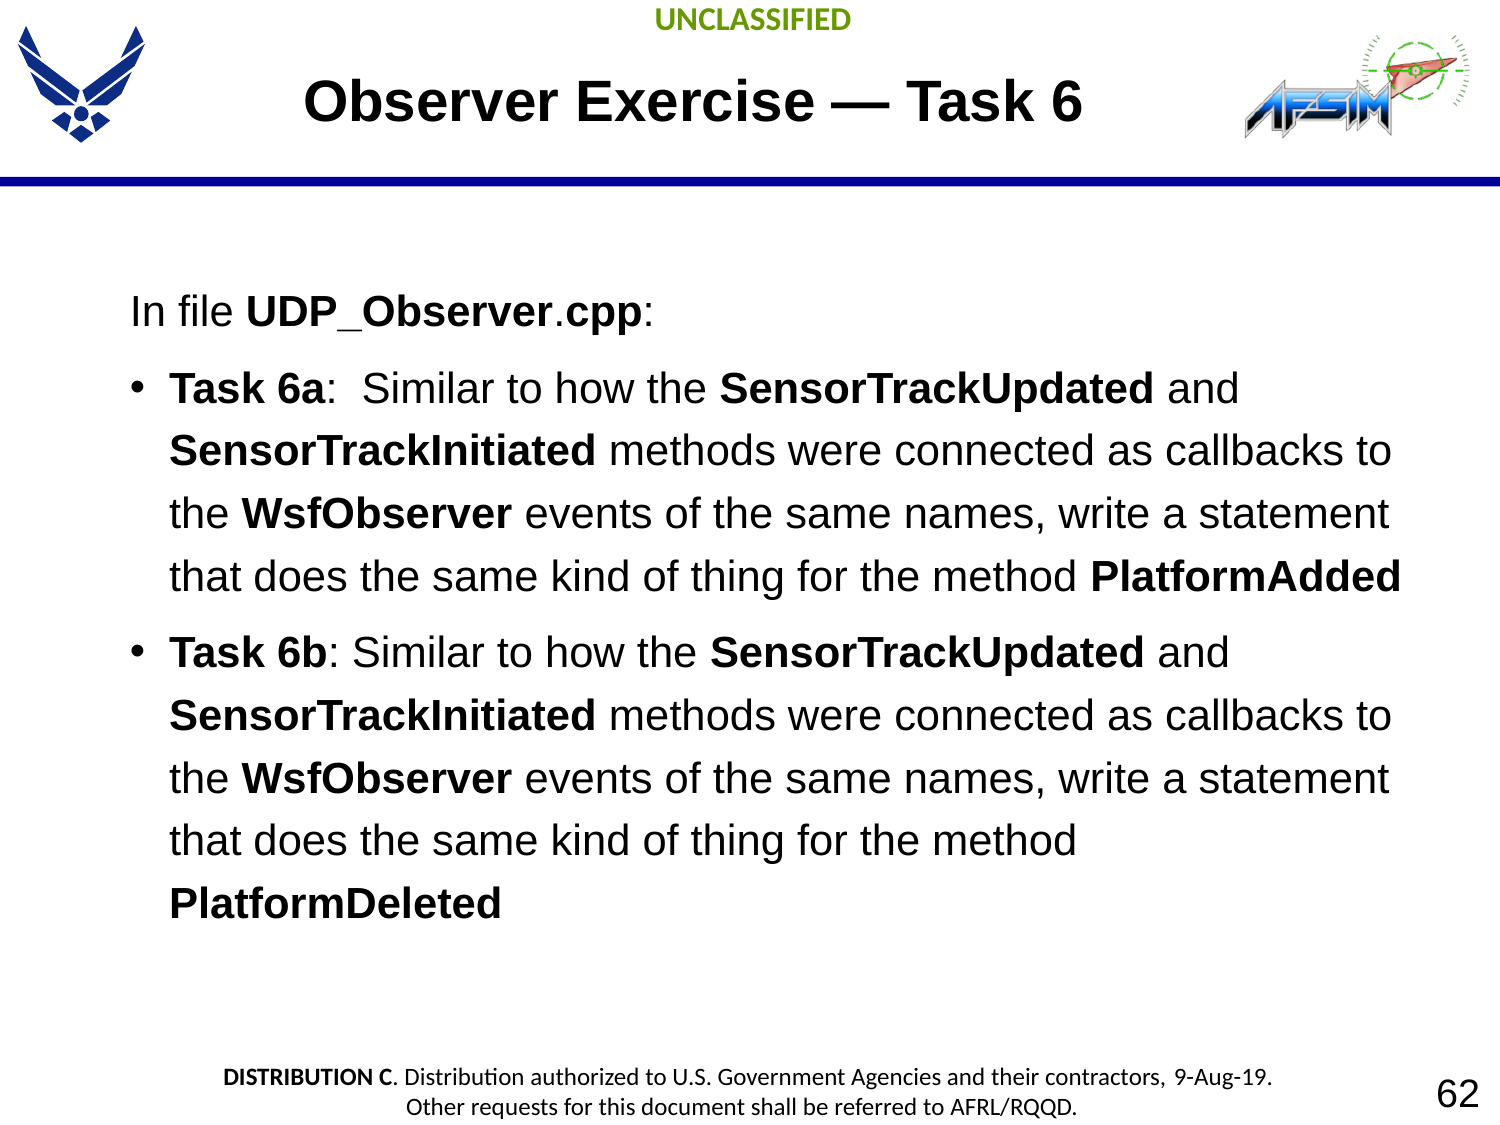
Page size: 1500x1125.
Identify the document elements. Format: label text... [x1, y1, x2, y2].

picture [1238, 22, 1483, 147]
title Observer Exercise — Task 6 [150, 4, 1238, 193]
list In file UDP_Observer.cpp: Task 6a: Similar to how the SensorTrackUpdated and SensorTrackInitiated methods were connected as callbacks to the WsfObserver events of the same names, write a statement that does the same kind of thing for the method PlatformAdded Task 6b: Similar to how the SensorTrackUpdated and SensorTrackInitiated methods were connected as callbacks to the WsfObserver events of the same names, write a statement that does the same kind of thing for the method PlatformDeleted [75, 262, 1425, 1005]
